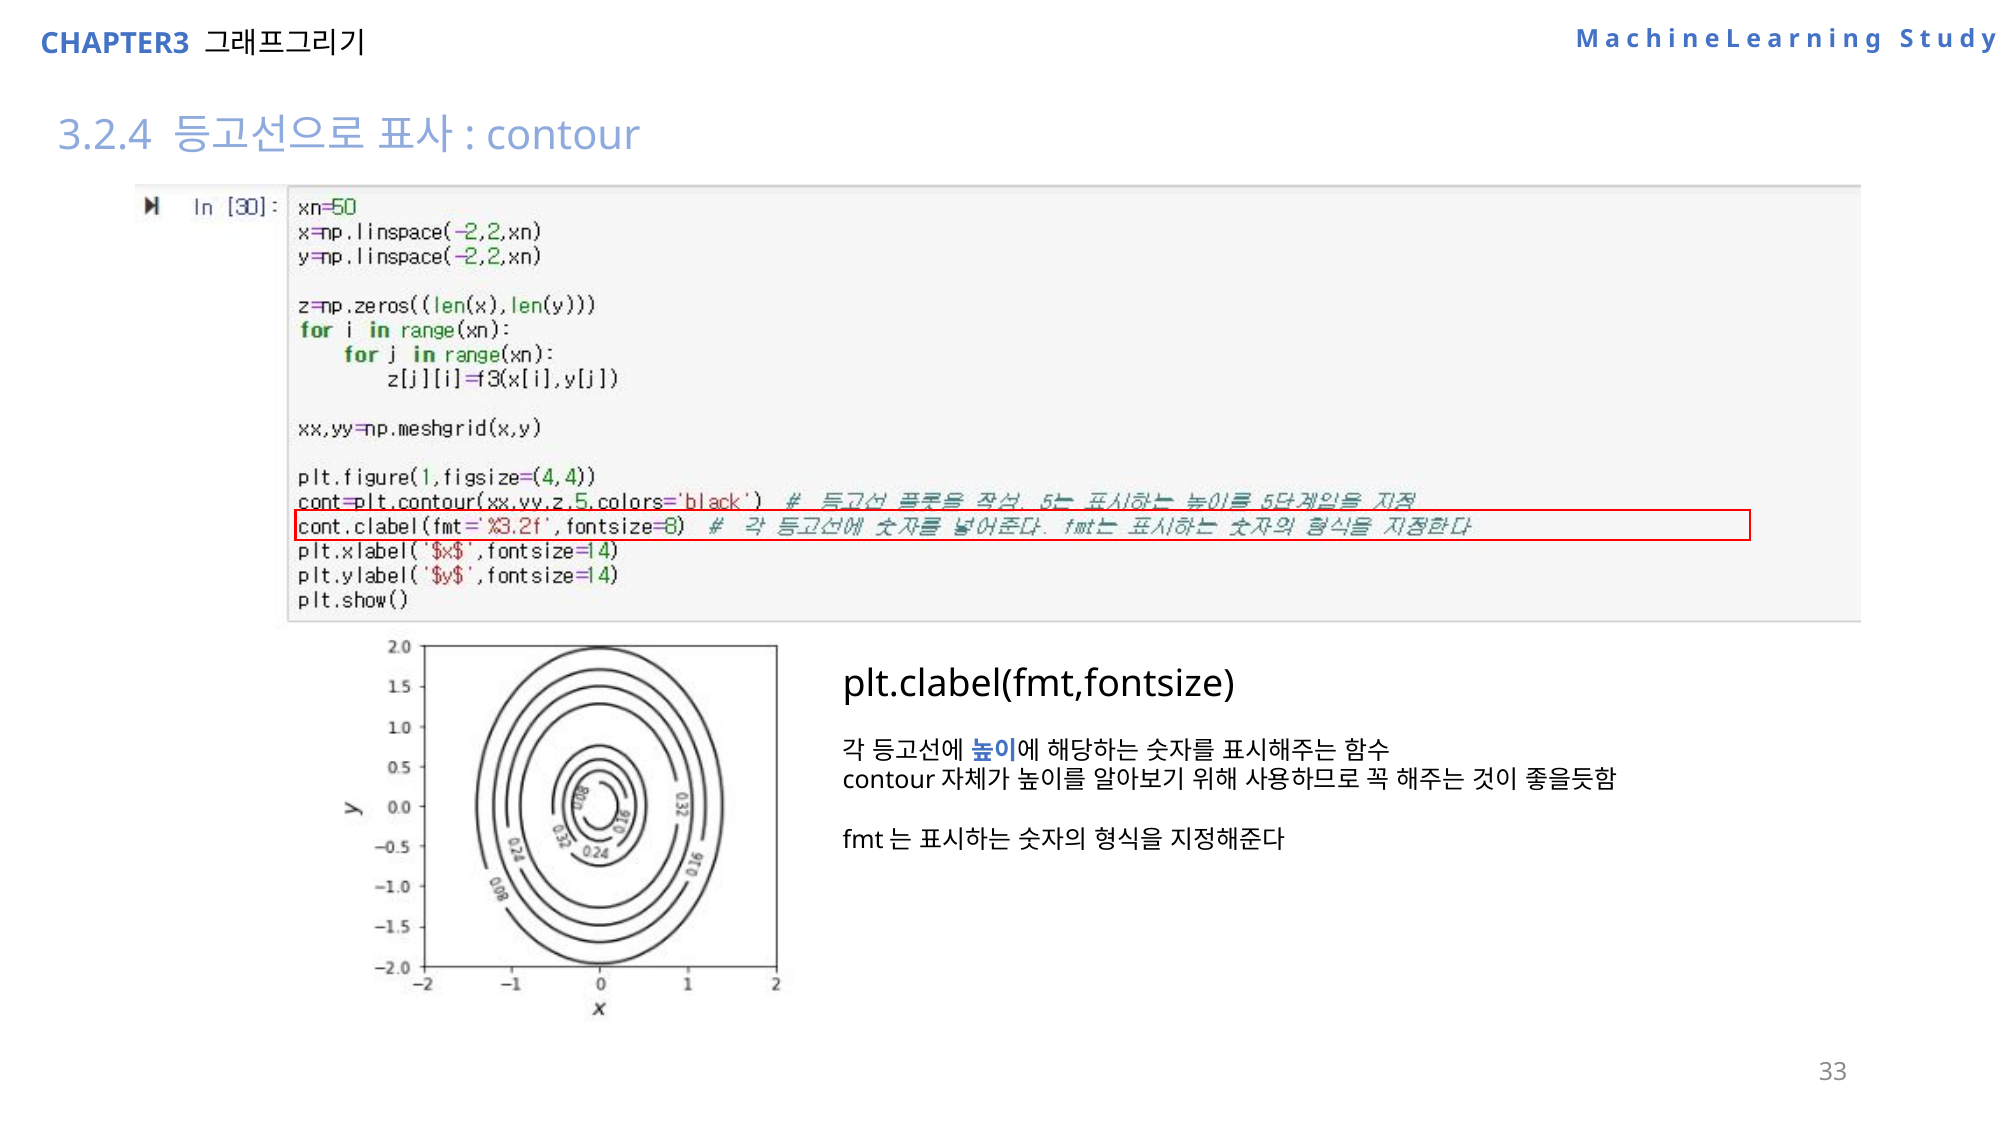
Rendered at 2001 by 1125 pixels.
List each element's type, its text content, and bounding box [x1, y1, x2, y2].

slide_number 33 [1412, 1042, 1863, 1103]
text_box 3.2.4 등고선으로 표사: contour [42, 27, 1768, 245]
text_box MachineLearning Study [1560, 0, 2000, 60]
text_box CHAPTER3 그래프그리기 [25, 17, 1865, 68]
picture [135, 184, 1861, 1030]
